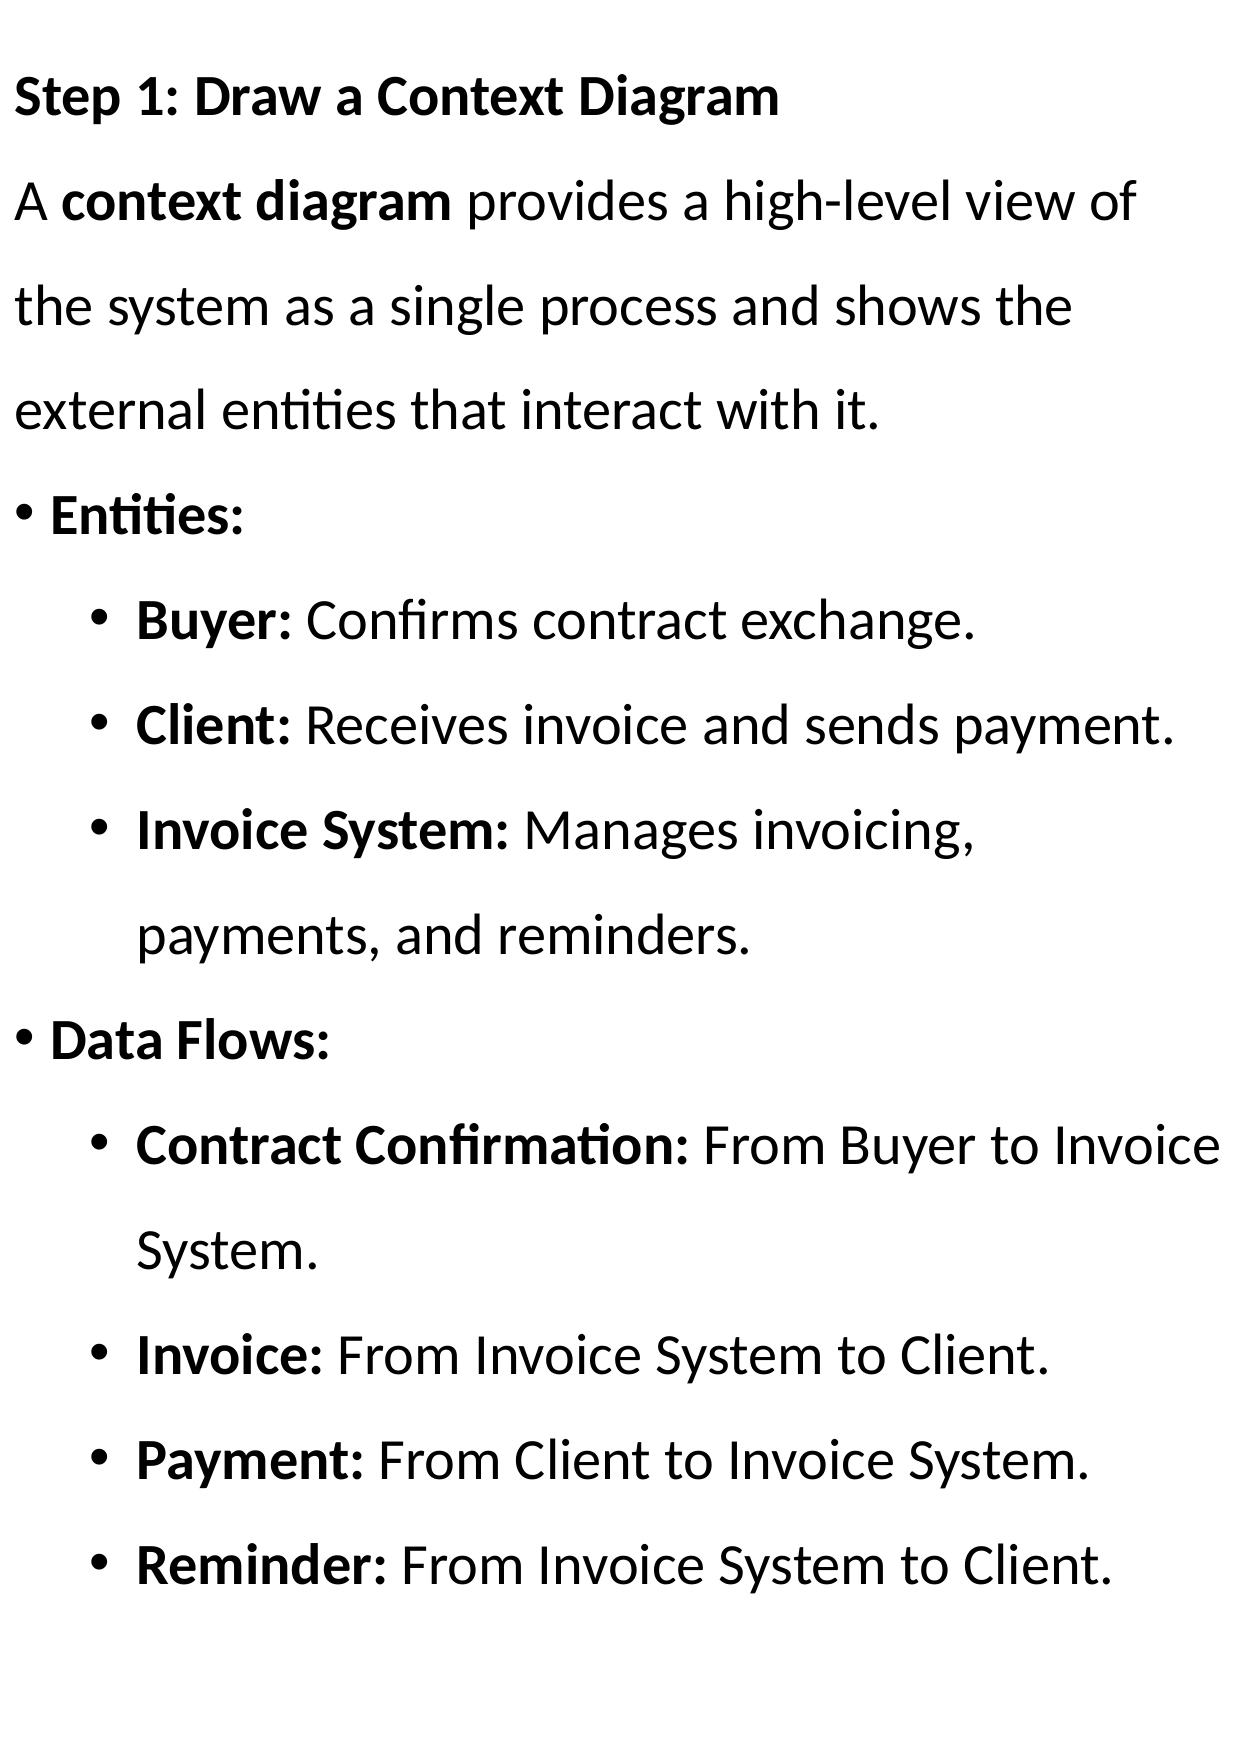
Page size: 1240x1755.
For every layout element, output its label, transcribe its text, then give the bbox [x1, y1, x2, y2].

text_box Step 1: Draw a Context Diagram A context diagram provides a high-level view of the system as a single process and shows the external entities that interact with it. Entities: Buyer: Confirms contract exchange. Client: Receives invoice and sends payment. Invoice System: Manages invoicing, payments, and reminders. Data Flows: Contract Confirmation: From Buyer to Invoice System. Invoice: From Invoice System to Client. Payment: From Client to Invoice System. Reminder: From Invoice System to Client. [0, 14, 1240, 1604]
